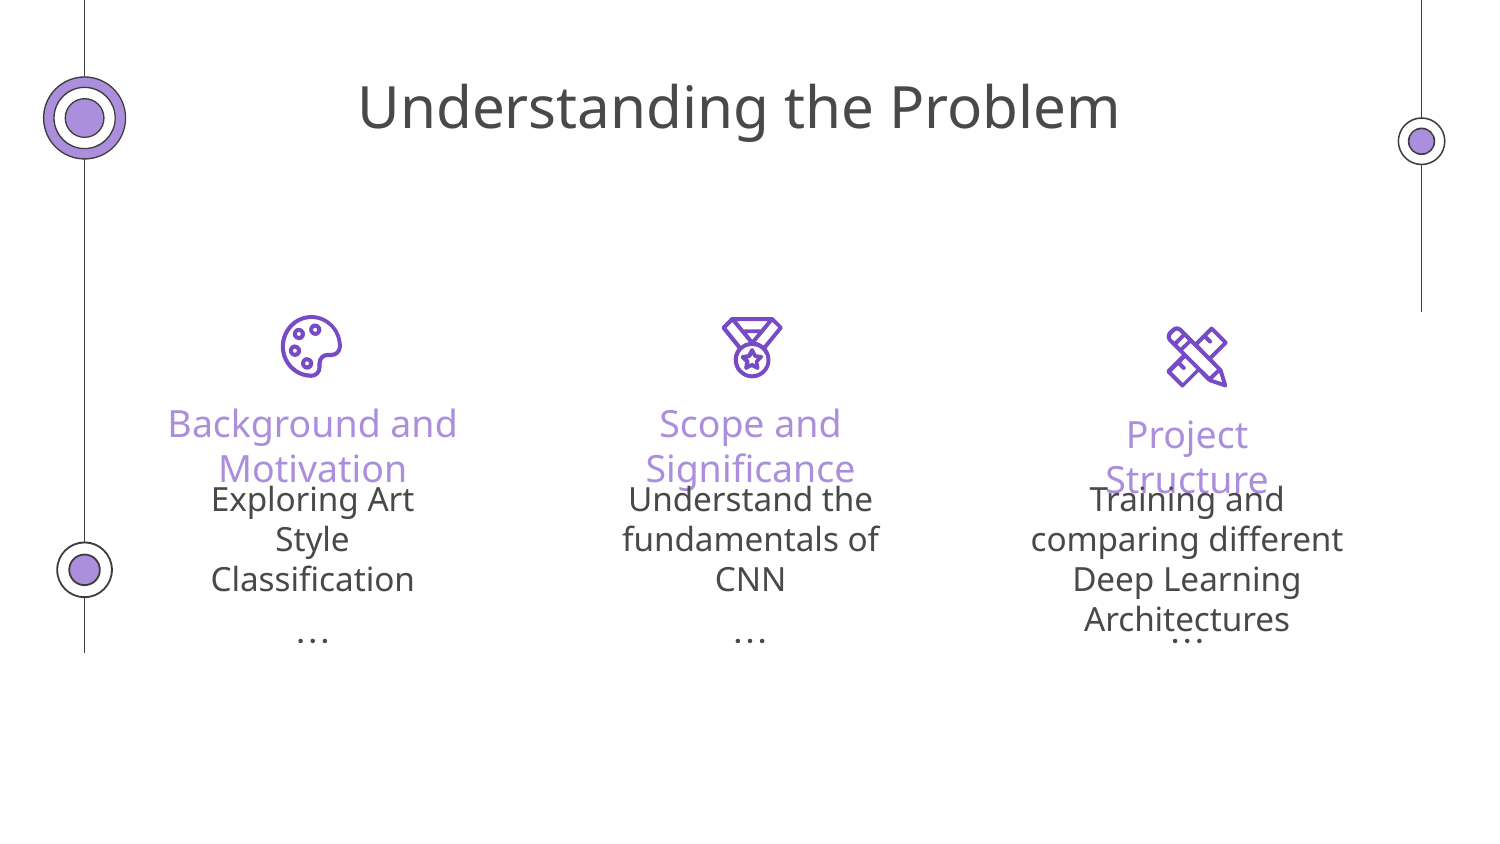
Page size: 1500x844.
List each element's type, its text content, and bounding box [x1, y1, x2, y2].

subtitle Training and comparing different Deep Learning Architectures [1000, 463, 1374, 641]
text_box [1172, 638, 1202, 644]
subtitle Background and Motivation [90, 385, 536, 461]
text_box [721, 316, 784, 379]
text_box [278, 314, 343, 379]
title Understanding the Problem [281, 55, 1197, 153]
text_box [735, 638, 765, 644]
text_box [1166, 326, 1228, 388]
subtitle Scope and Significance [547, 385, 955, 461]
subtitle Project Structure [1042, 396, 1332, 450]
subtitle Understand the fundamentals of CNN [606, 463, 896, 641]
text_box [298, 638, 328, 644]
subtitle Exploring Art Style Classification [168, 463, 458, 641]
